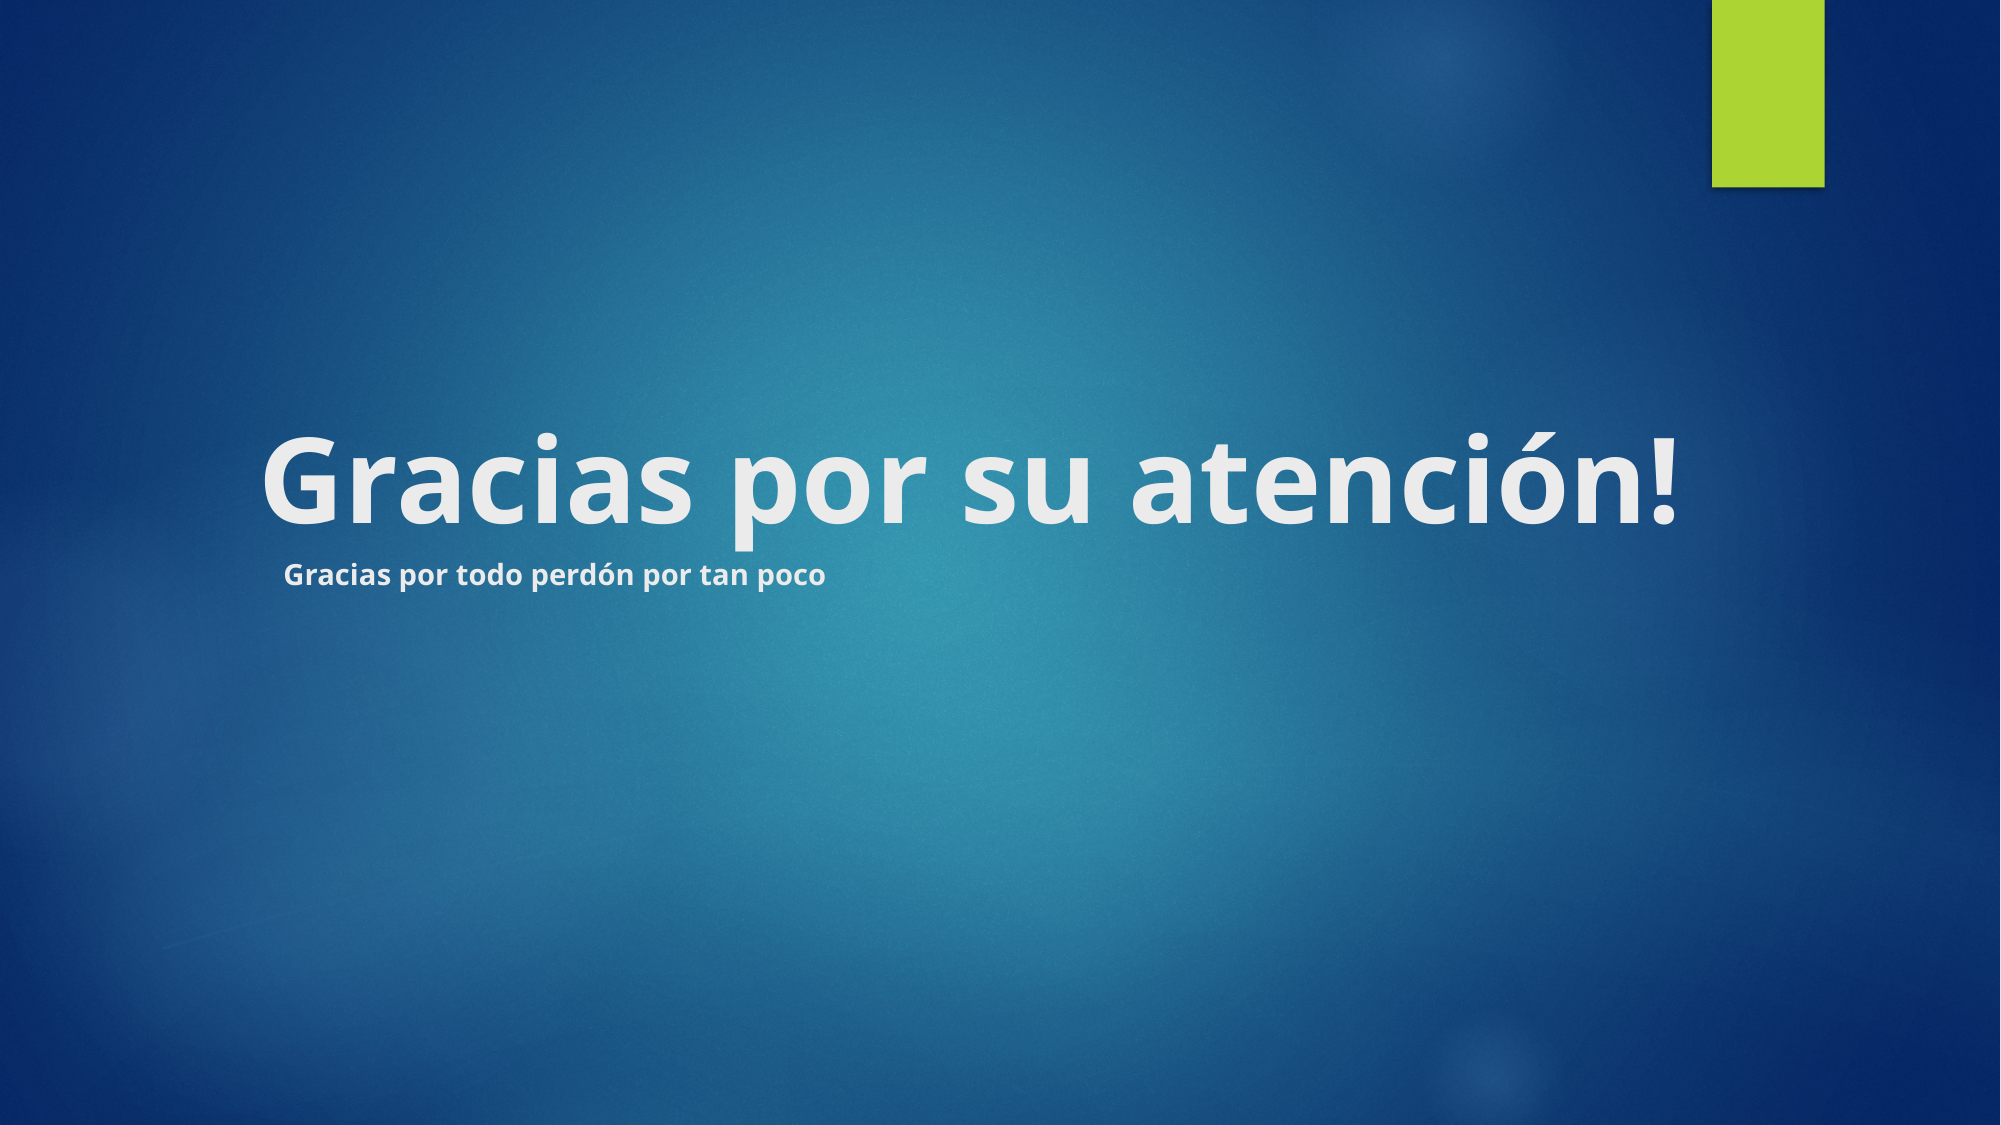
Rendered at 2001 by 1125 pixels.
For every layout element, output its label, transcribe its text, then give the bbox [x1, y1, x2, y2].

text_box Gracias por todo perdón por tan poco [268, 548, 870, 620]
title Gracias por su atención! [244, 397, 1787, 627]
picture [0, 0, 2001, 1125]
